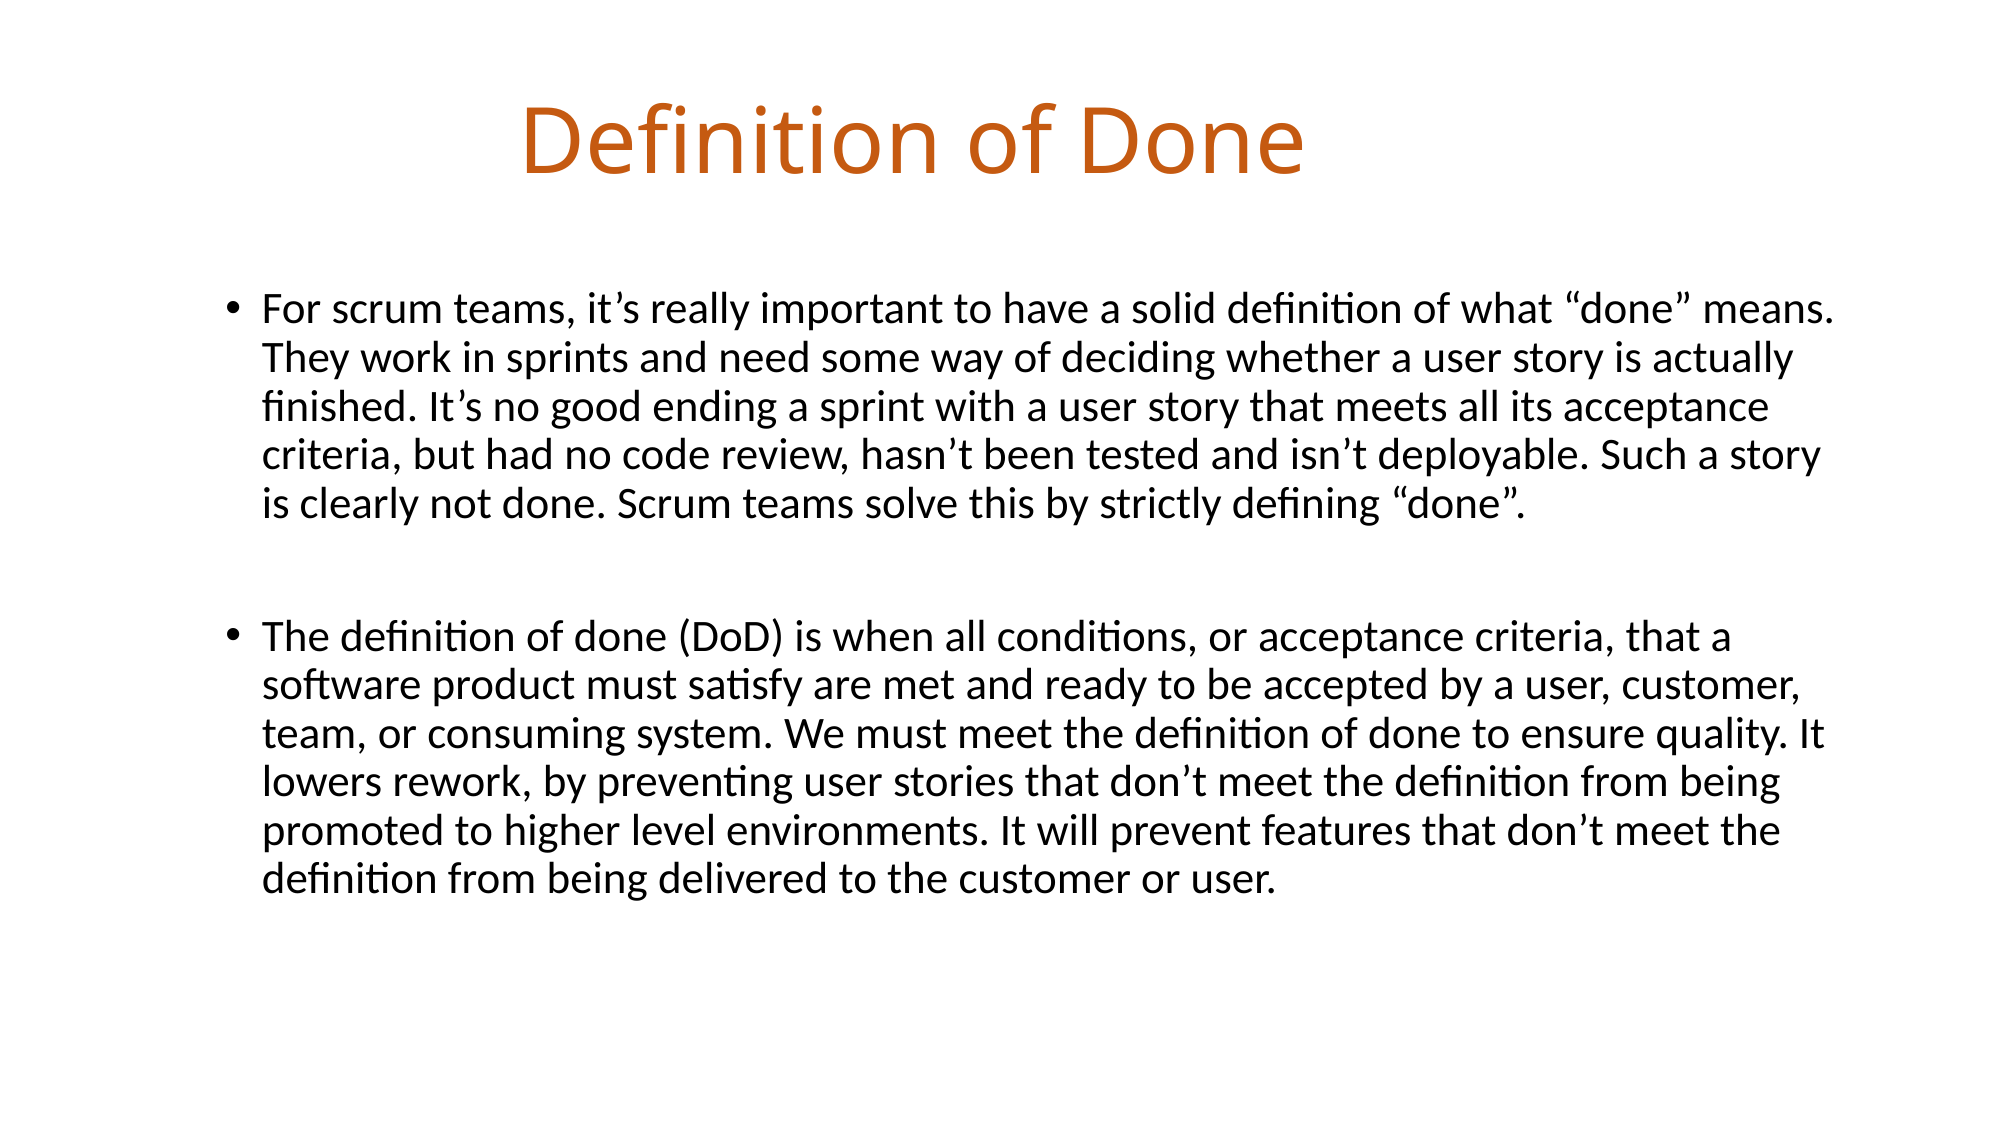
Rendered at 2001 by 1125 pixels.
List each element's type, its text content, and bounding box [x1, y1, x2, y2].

text_box Definition of Done [62, 80, 1788, 208]
list For scrum teams, it’s really important to have a solid definition of what “done” means. They work in sprints and need some way of deciding whether a user story is actually finished. It’s no good ending a sprint with a user story that meets all its acceptance criteria, but had no code review, hasn’t been tested and isn’t deployable. Such a story is clearly not done. Scrum teams solve this by strictly defining “done”. The definition of done (DoD) is when all conditions, or acceptance criteria, that a software product must satisfy are met and ready to be accepted by a user, customer, team, or consuming system. We must meet the definition of done to ensure quality. It lowers rework, by preventing user stories that don’t meet the definition from being promoted to higher level environments. It will prevent features that don’t meet the definition from being delivered to the customer or user. [137, 205, 1863, 920]
